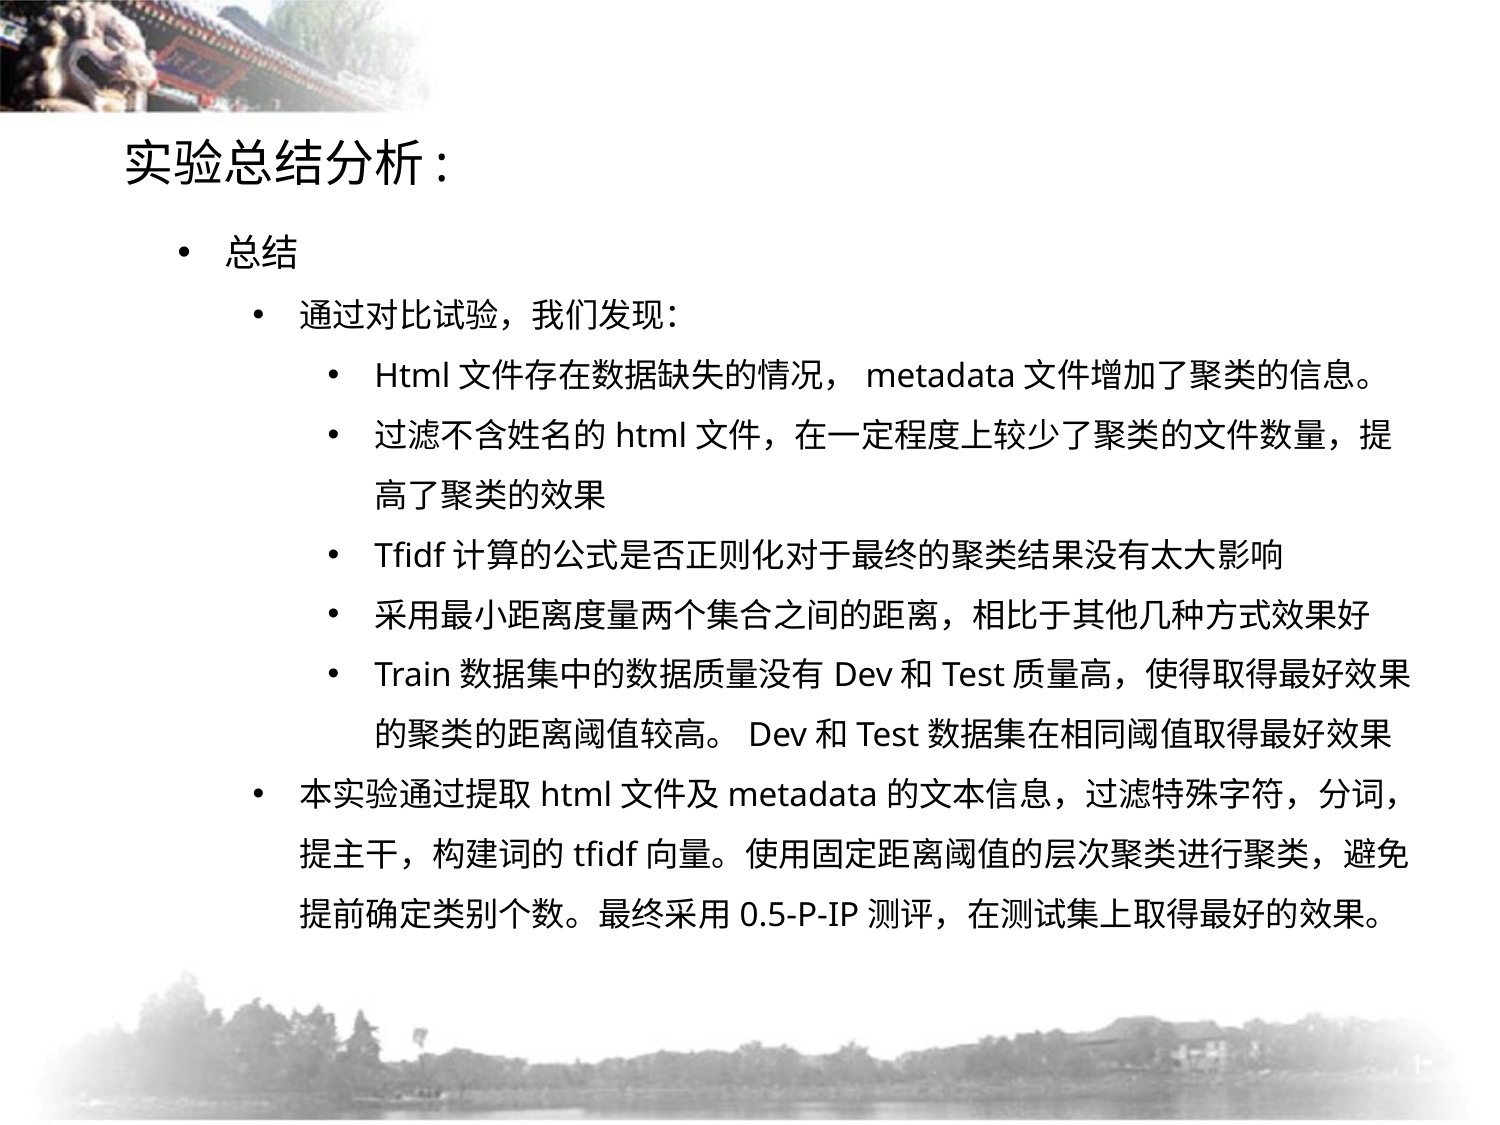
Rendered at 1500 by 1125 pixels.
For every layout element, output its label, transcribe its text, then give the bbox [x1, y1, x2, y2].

text_box 总结 通过对比试验，我们发现： Html文件存在数据缺失的情况，metadata文件增加了聚类的信息。 过滤不含姓名的html文件，在一定程度上较少了聚类的文件数量，提高了聚类的效果 Tfidf计算的公式是否正则化对于最终的聚类结果没有太大影响 采用最小距离度量两个集合之间的距离，相比于其他几种方式效果好 Train数据集中的数据质量没有Dev和Test质量高，使得取得最好效果的聚类的距离阈值较高。Dev和Test数据集在相同阈值取得最好效果 本实验通过提取html文件及metadata的文本信息，过滤特殊字符，分词，提主干，构建词的tfidf向量。使用固定距离阈值的层次聚类进行聚类，避免提前确定类别个数。最终采用0.5-P-IP测评，在测试集上取得最好的效果。 [162, 199, 1431, 1125]
text_box 实验总结分析: [108, 116, 541, 200]
picture [0, 0, 1500, 1125]
